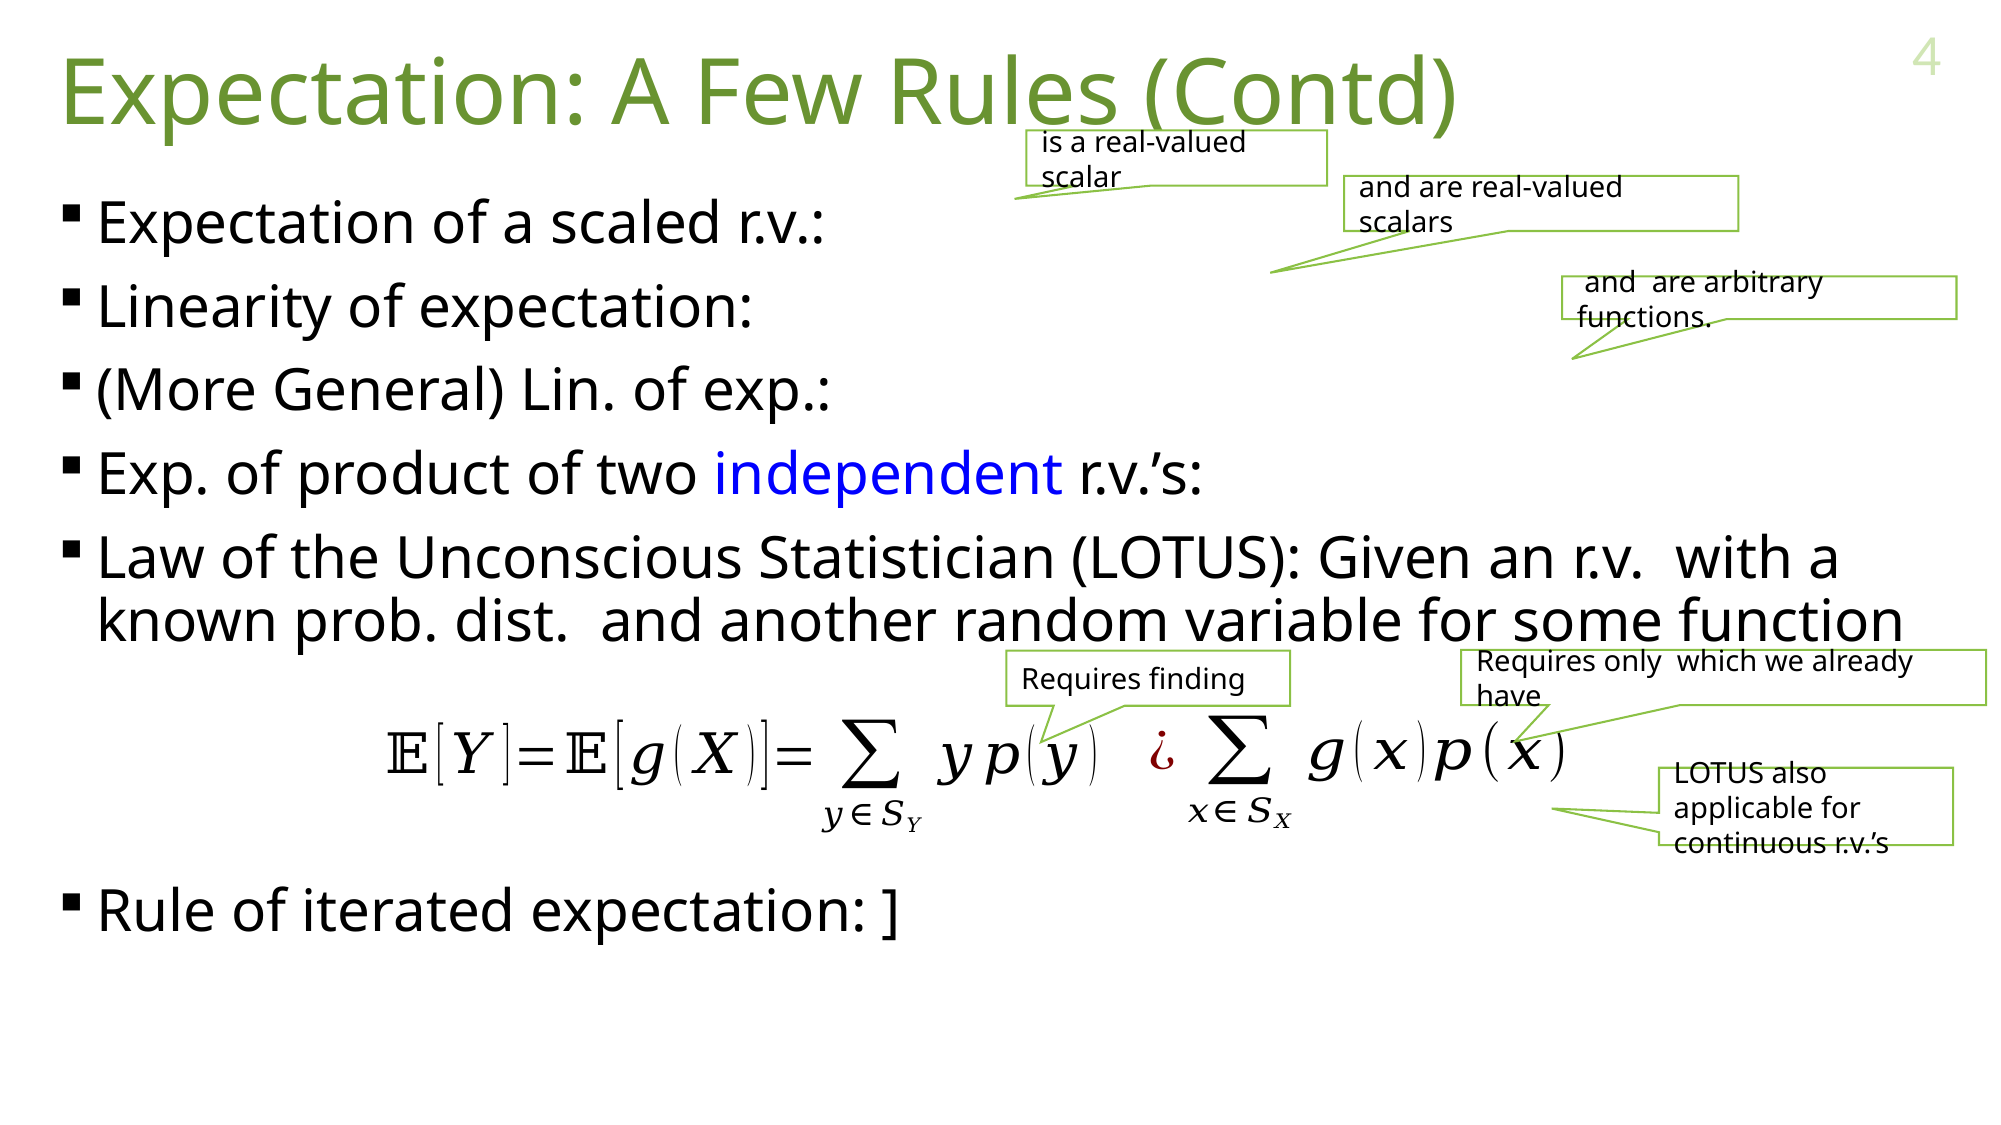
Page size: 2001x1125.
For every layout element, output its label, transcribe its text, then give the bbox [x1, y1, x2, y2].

slide_number 4 [1857, 22, 1957, 83]
text_box LOTUS also applicable for continuous r.v.’s [1551, 766, 1955, 847]
title Expectation: A Few Rules (Contd) [43, 27, 1970, 163]
